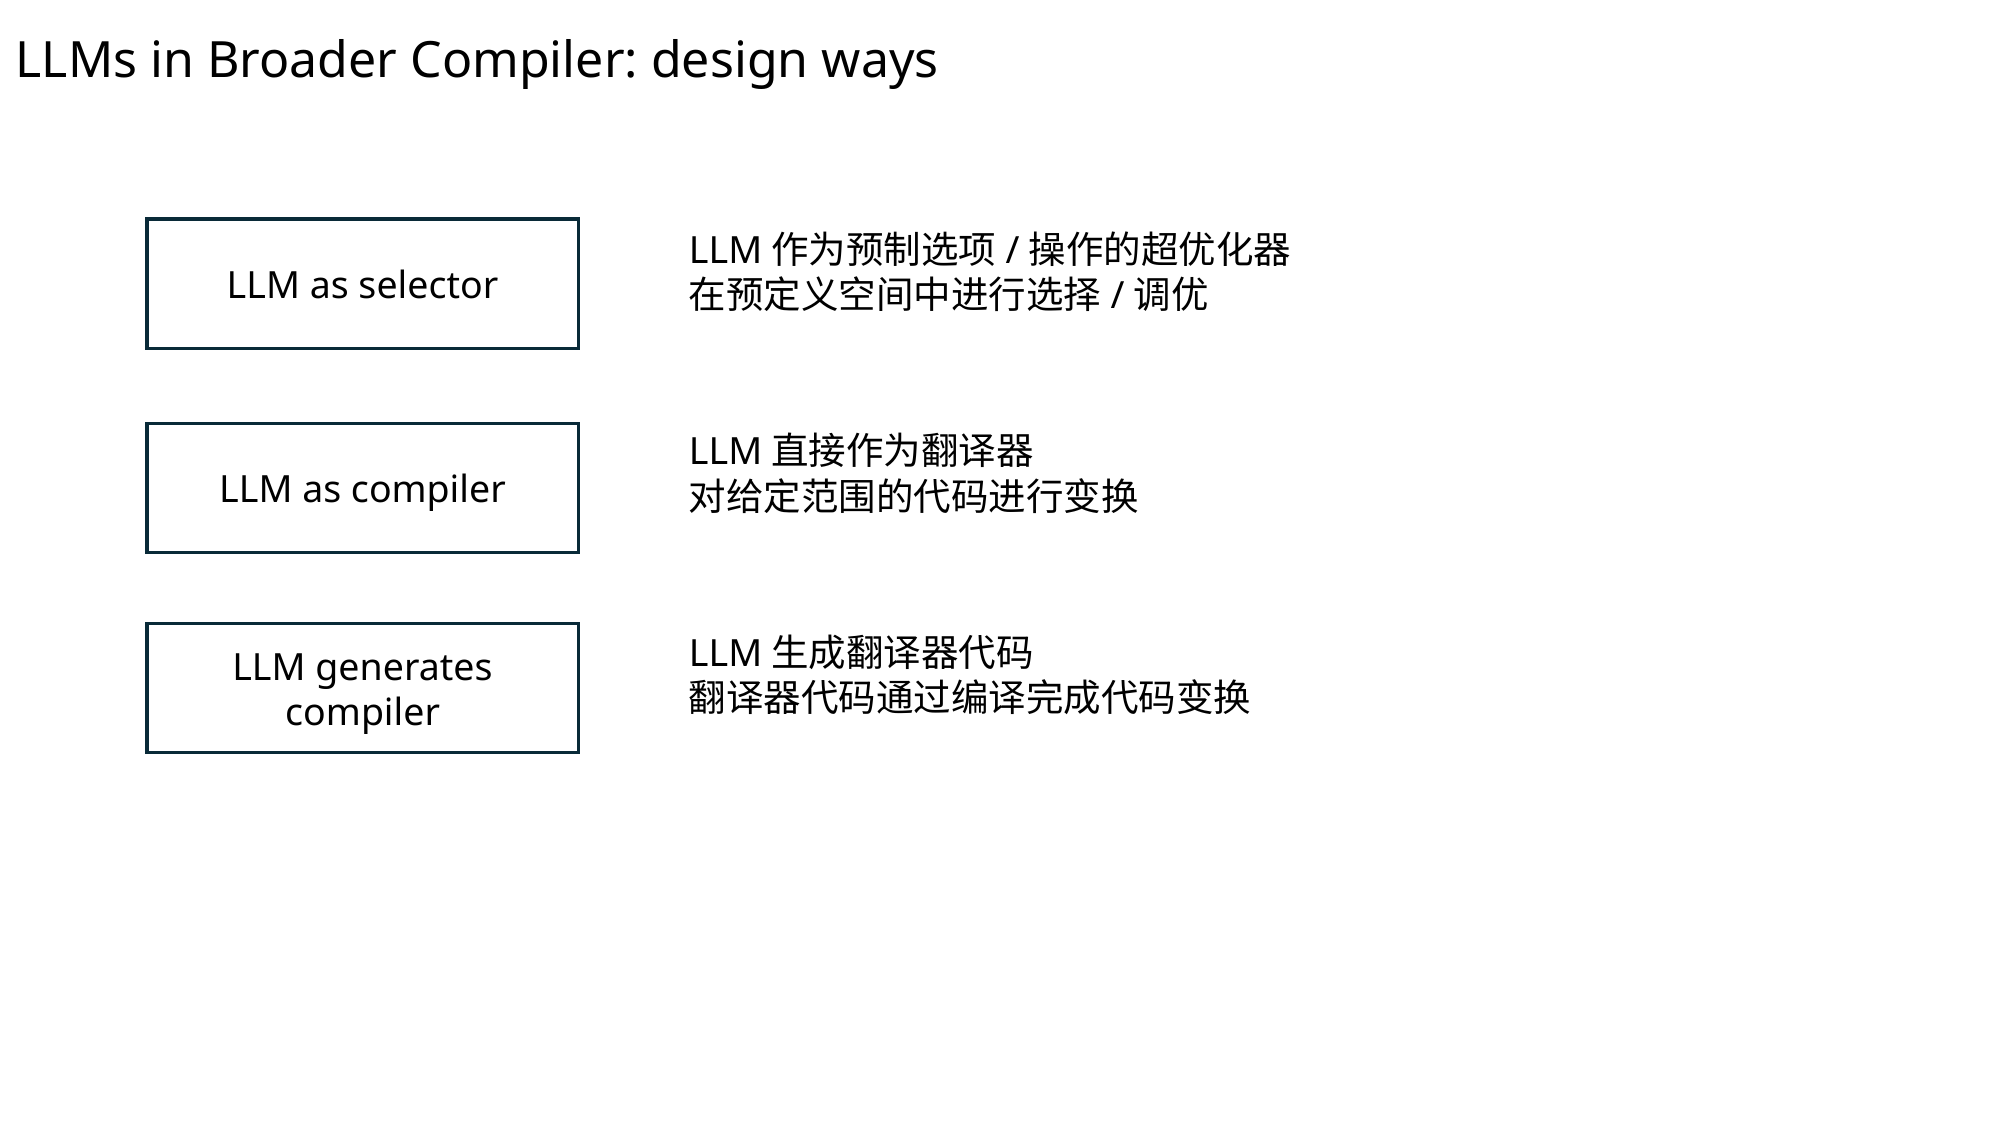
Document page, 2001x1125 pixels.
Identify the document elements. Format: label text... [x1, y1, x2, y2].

text_box LLM作为预制选项/操作的超优化器 在预定义空间中进行选择/调优 [674, 219, 1394, 324]
text_box LLM生成翻译器代码 翻译器代码通过编译完成代码变换 [674, 621, 1394, 726]
text_box LLMs in Broader Compiler: design ways [0, 20, 954, 96]
text_box LLM as compiler [145, 422, 580, 554]
text_box LLM直接作为翻译器 对给定范围的代码进行变换 [674, 420, 1394, 525]
text_box LLM generates compiler [145, 622, 580, 754]
text_box LLM as selector [145, 217, 580, 350]
